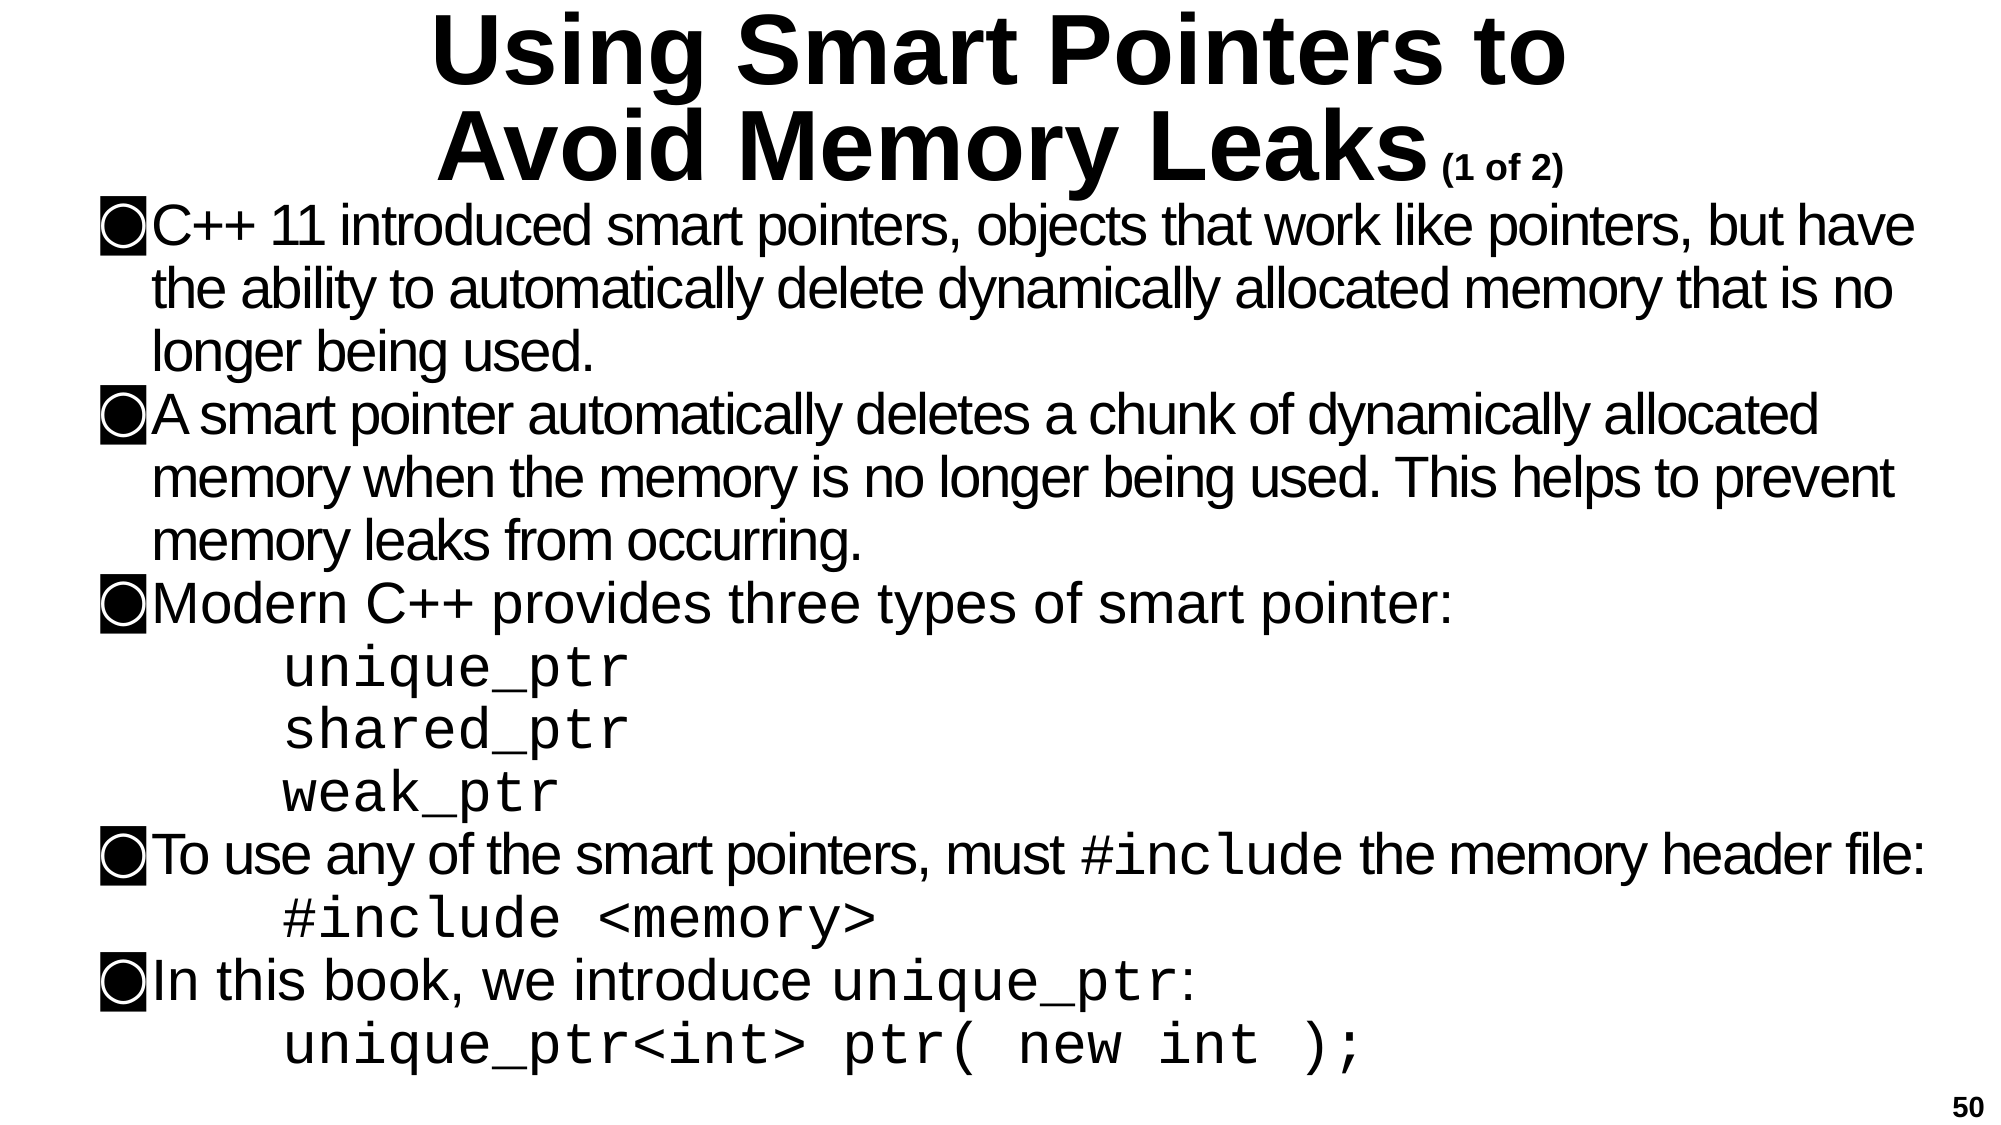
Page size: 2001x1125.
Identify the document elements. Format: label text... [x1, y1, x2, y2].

slide_number 50 [1909, 1087, 2000, 1125]
title Using Smart Pointers to Avoid Memory Leaks (1 of 2) [0, 0, 2000, 180]
list C++ 11 introduced smart pointers, objects that work like pointers, but have the ability to automatically delete dynamically allocated memory that is no longer being used. A smart pointer automatically deletes a chunk of dynamically allocated memory when the memory is no longer being used. This helps to prevent memory leaks from occurring. Modern C++ provides three types of smart pointer: unique_ptr shared_ptr weak_ptr To use any of the smart pointers, must #include the memory header file: #include <memory> In this book, we introduce unique_ptr: unique_ptr<int> ptr( new int ); [80, 187, 2000, 1088]
